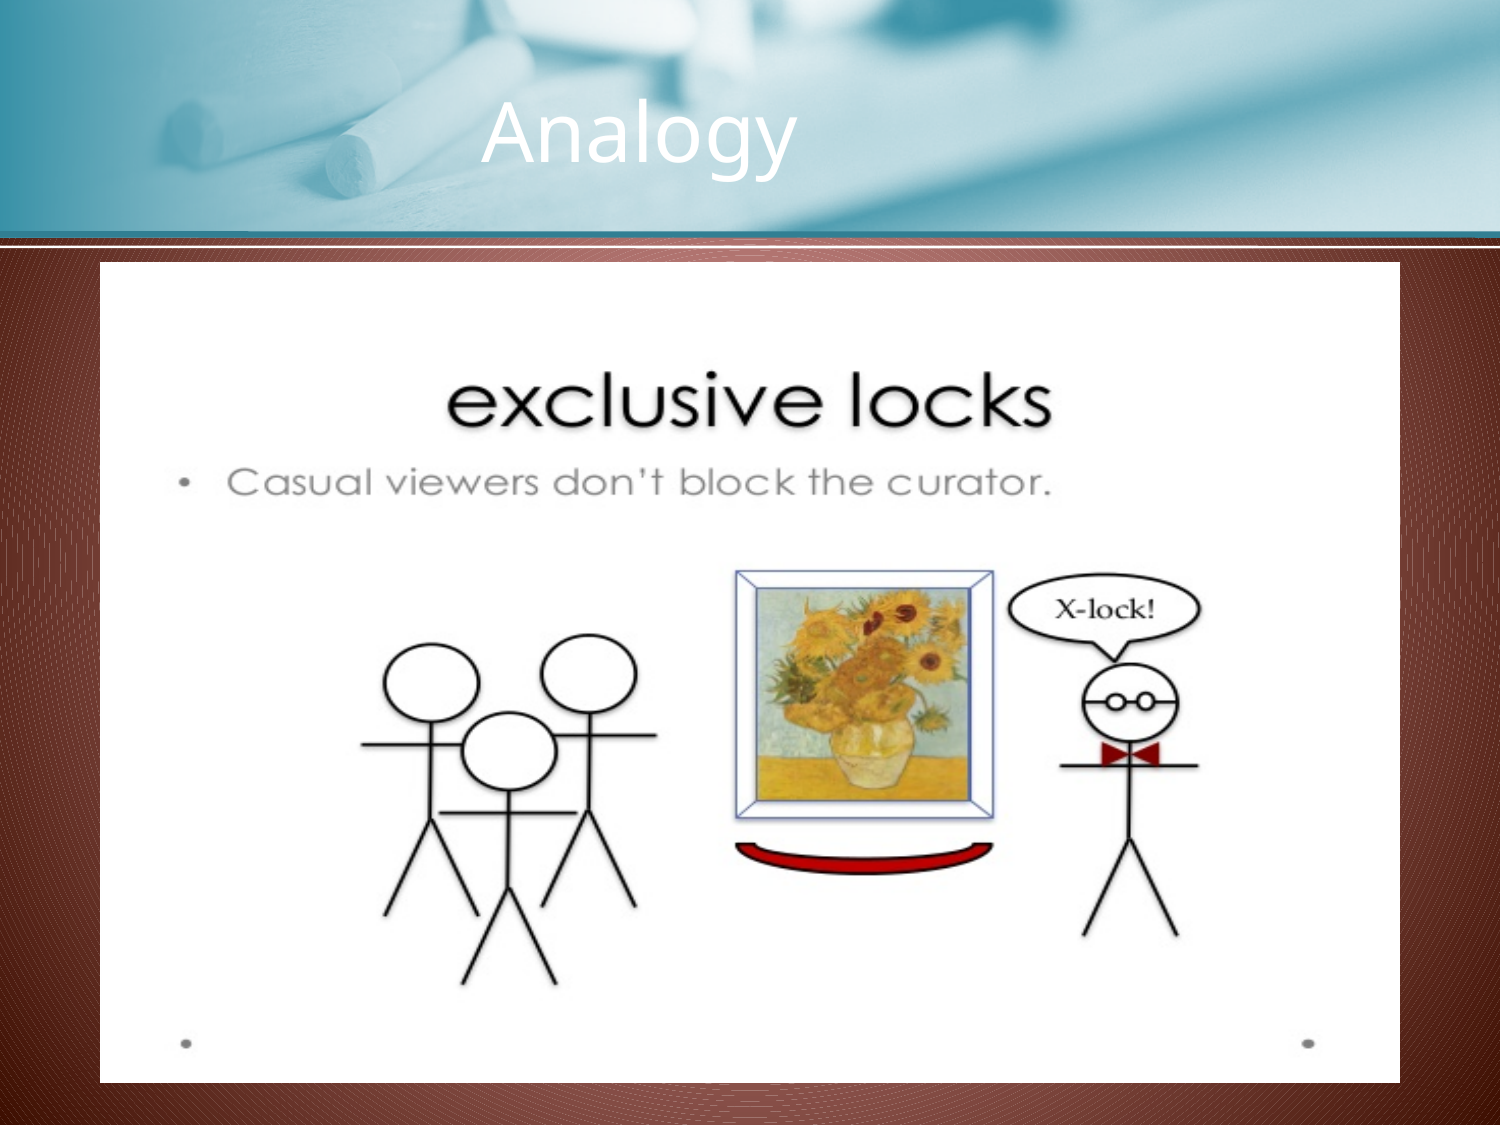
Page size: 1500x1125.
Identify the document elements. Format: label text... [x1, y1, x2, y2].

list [100, 262, 1400, 1083]
title Analogy [75, 24, 1425, 233]
